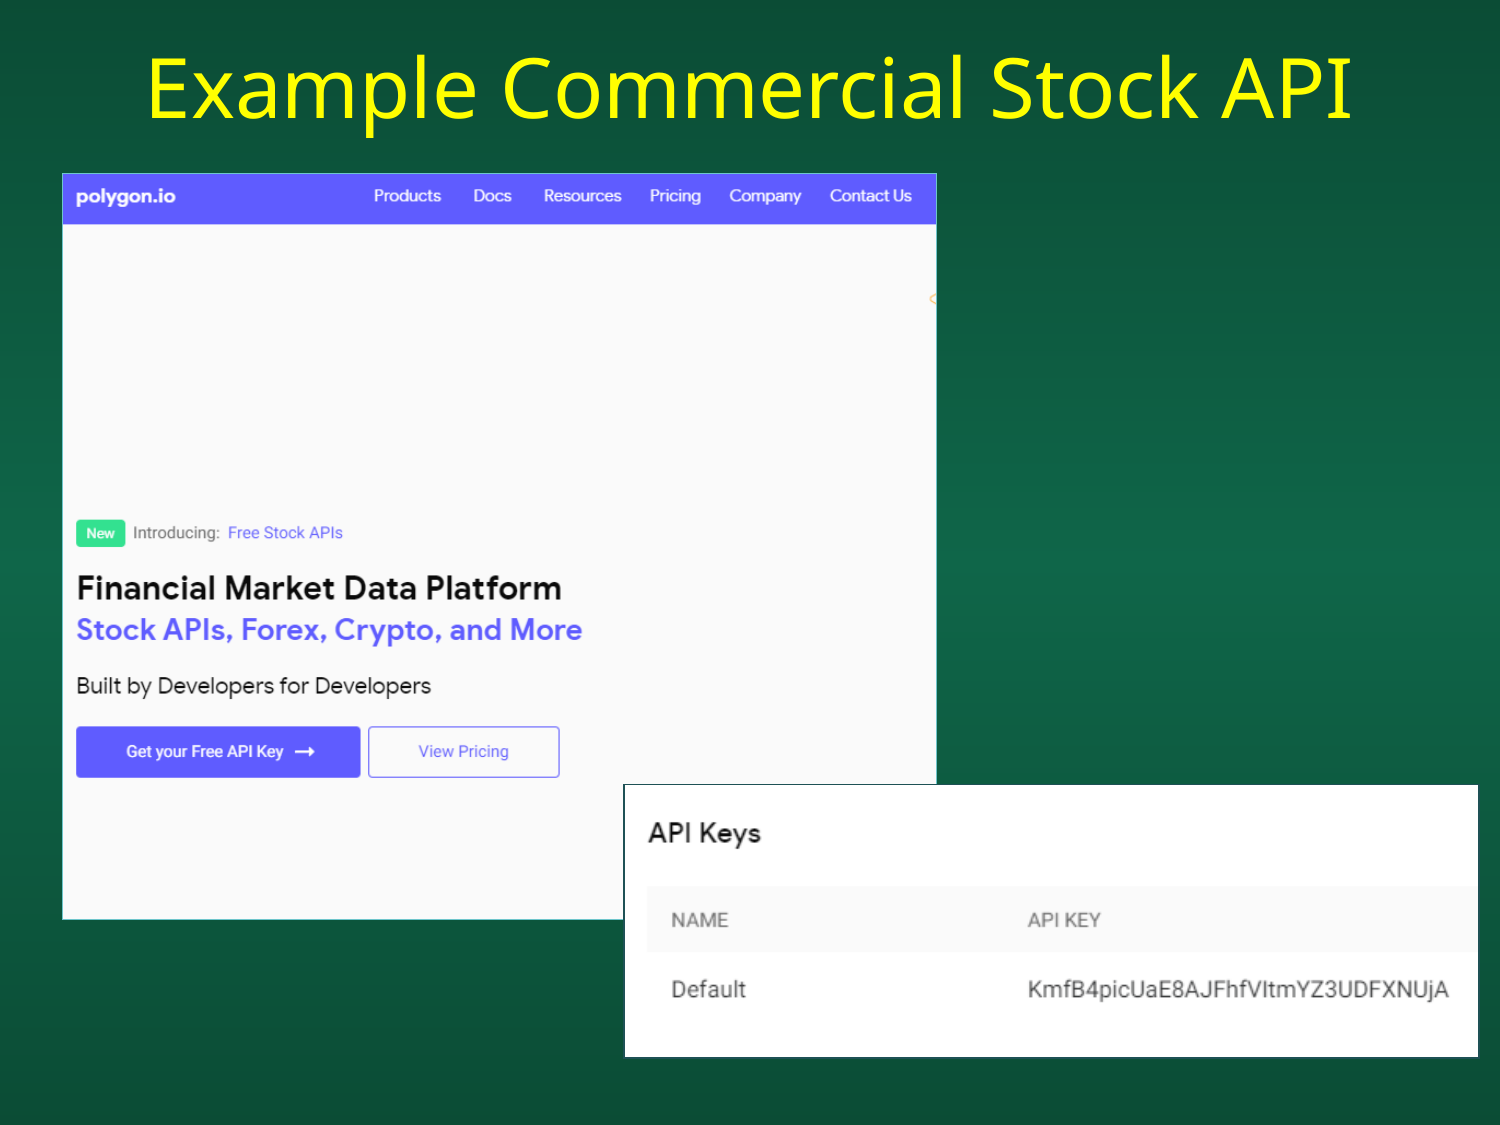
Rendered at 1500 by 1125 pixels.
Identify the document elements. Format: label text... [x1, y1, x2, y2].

picture [62, 173, 1479, 1058]
text_box Example Commercial Stock API [81, 27, 1419, 143]
